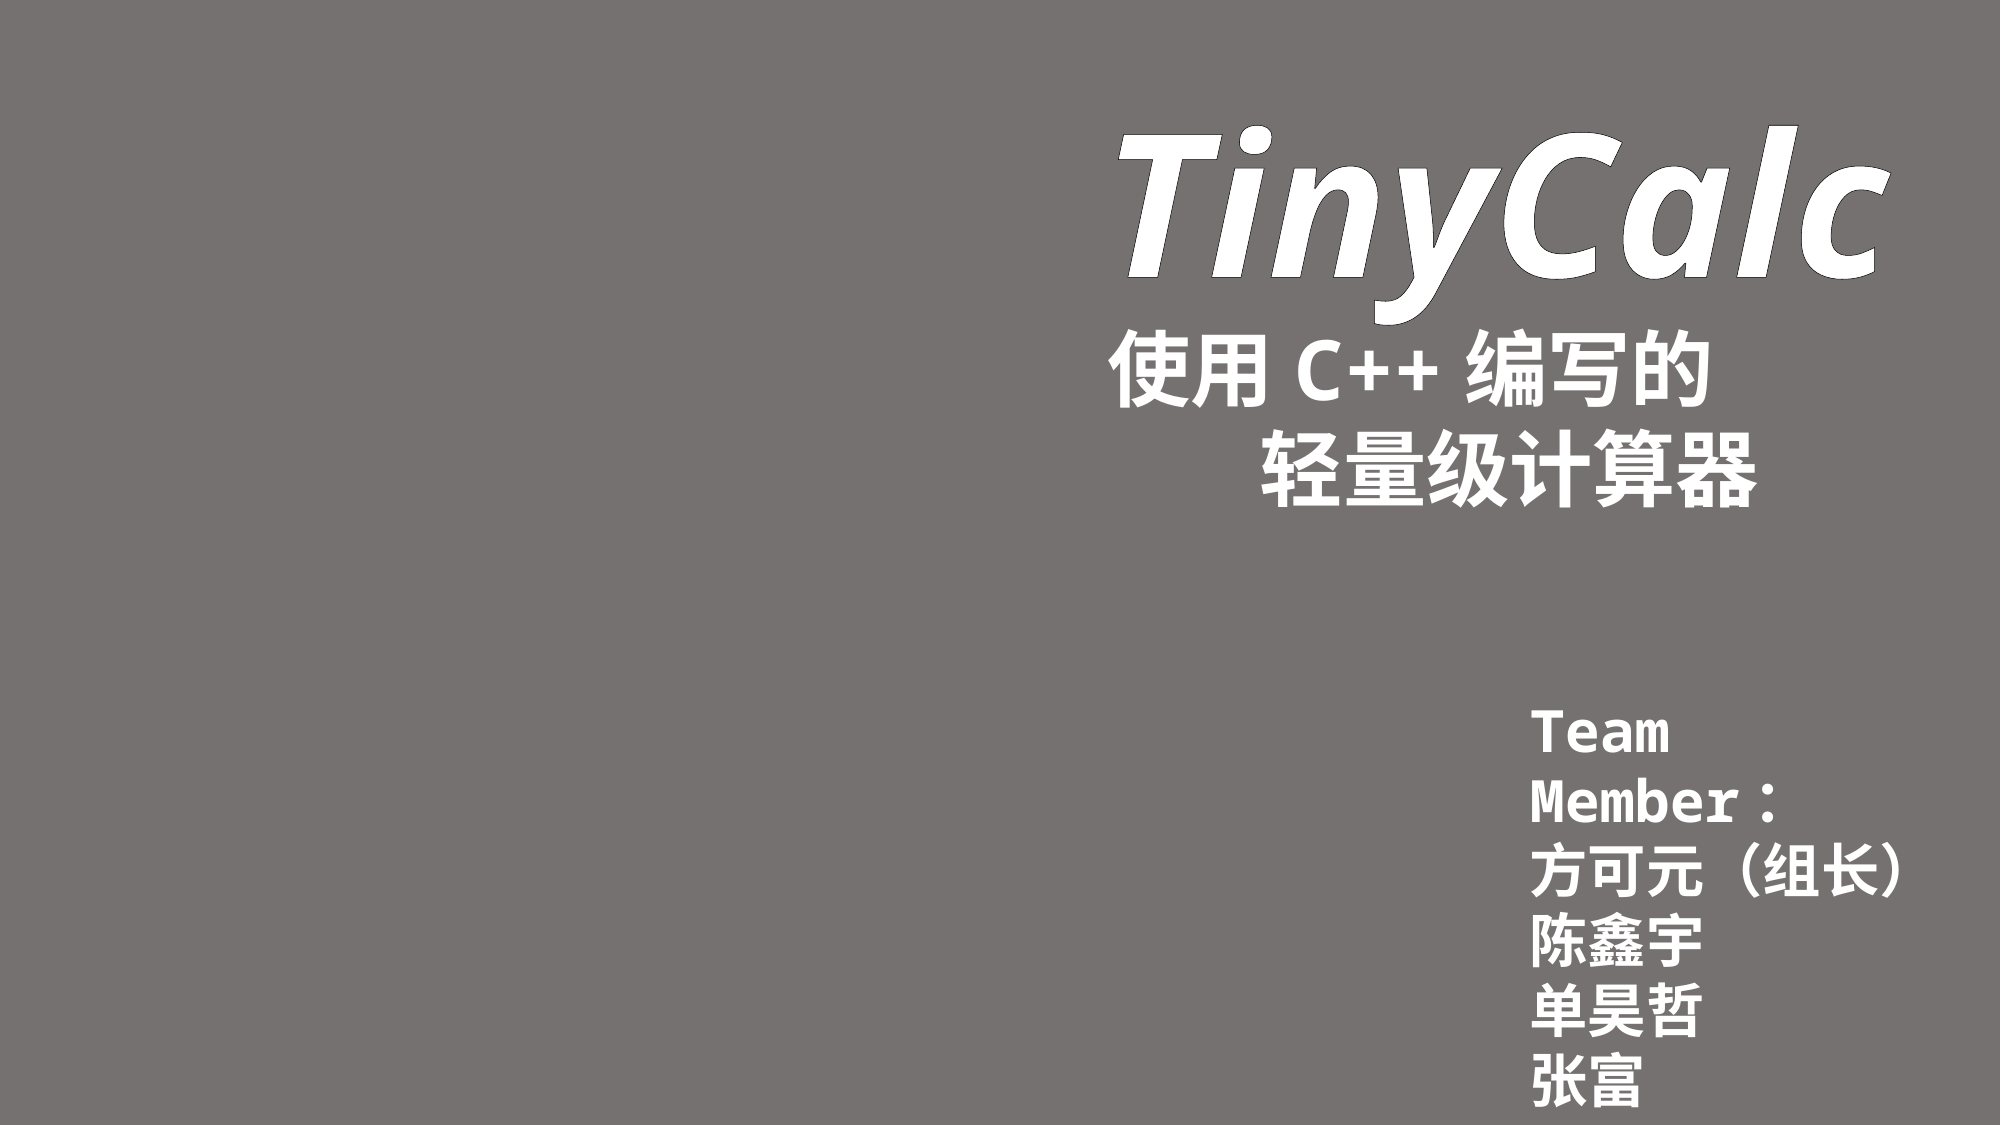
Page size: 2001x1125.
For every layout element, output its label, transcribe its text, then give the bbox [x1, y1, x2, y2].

text_box TinyCalc 使用C++编写的 轻量级计算器 [1035, 69, 2000, 525]
text_box Team Member： 方可元（组长） 陈鑫宇 单昊哲 张富 [1515, 686, 2000, 1121]
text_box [44, 95, 1456, 960]
